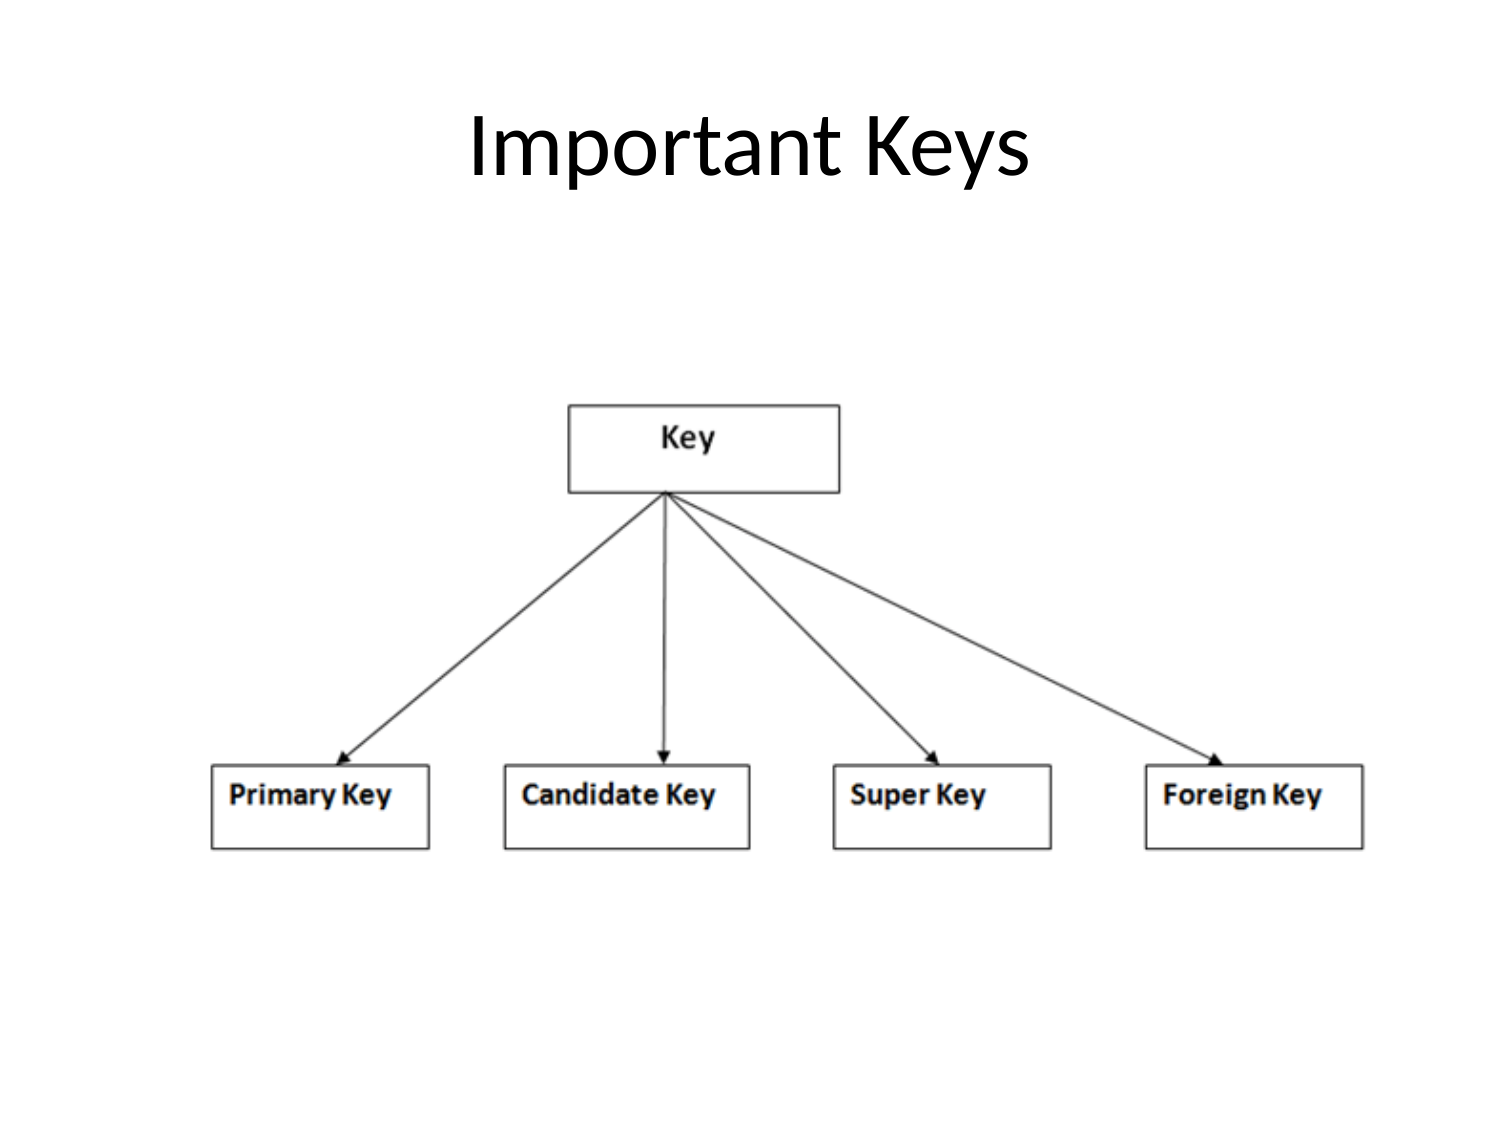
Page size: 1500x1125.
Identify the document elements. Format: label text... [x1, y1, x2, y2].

picture [194, 332, 1393, 894]
title Important Keys [75, 45, 1425, 233]
